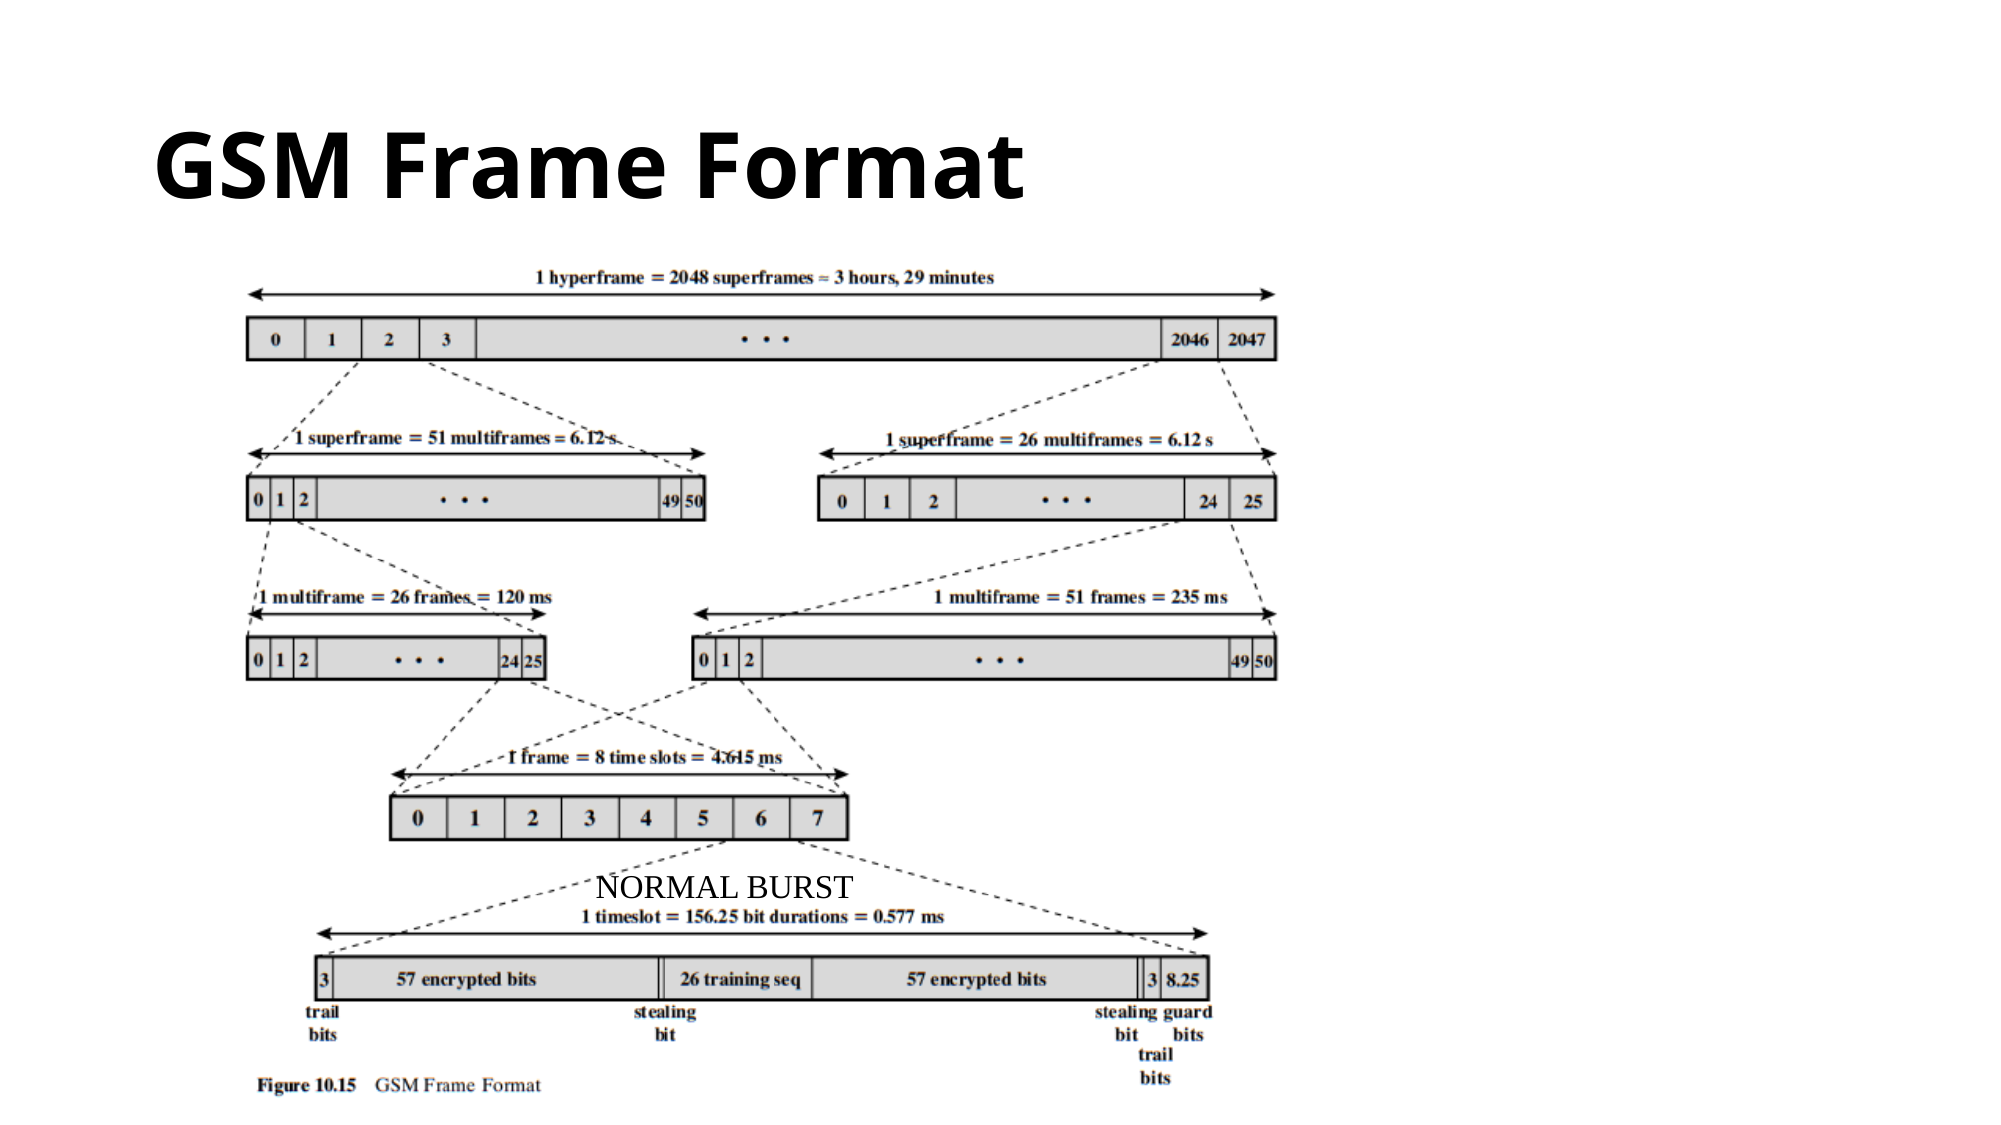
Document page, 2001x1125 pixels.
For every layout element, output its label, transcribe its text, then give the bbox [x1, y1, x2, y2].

picture [226, 121, 1323, 1125]
title GSM Frame Format [137, 59, 1863, 278]
